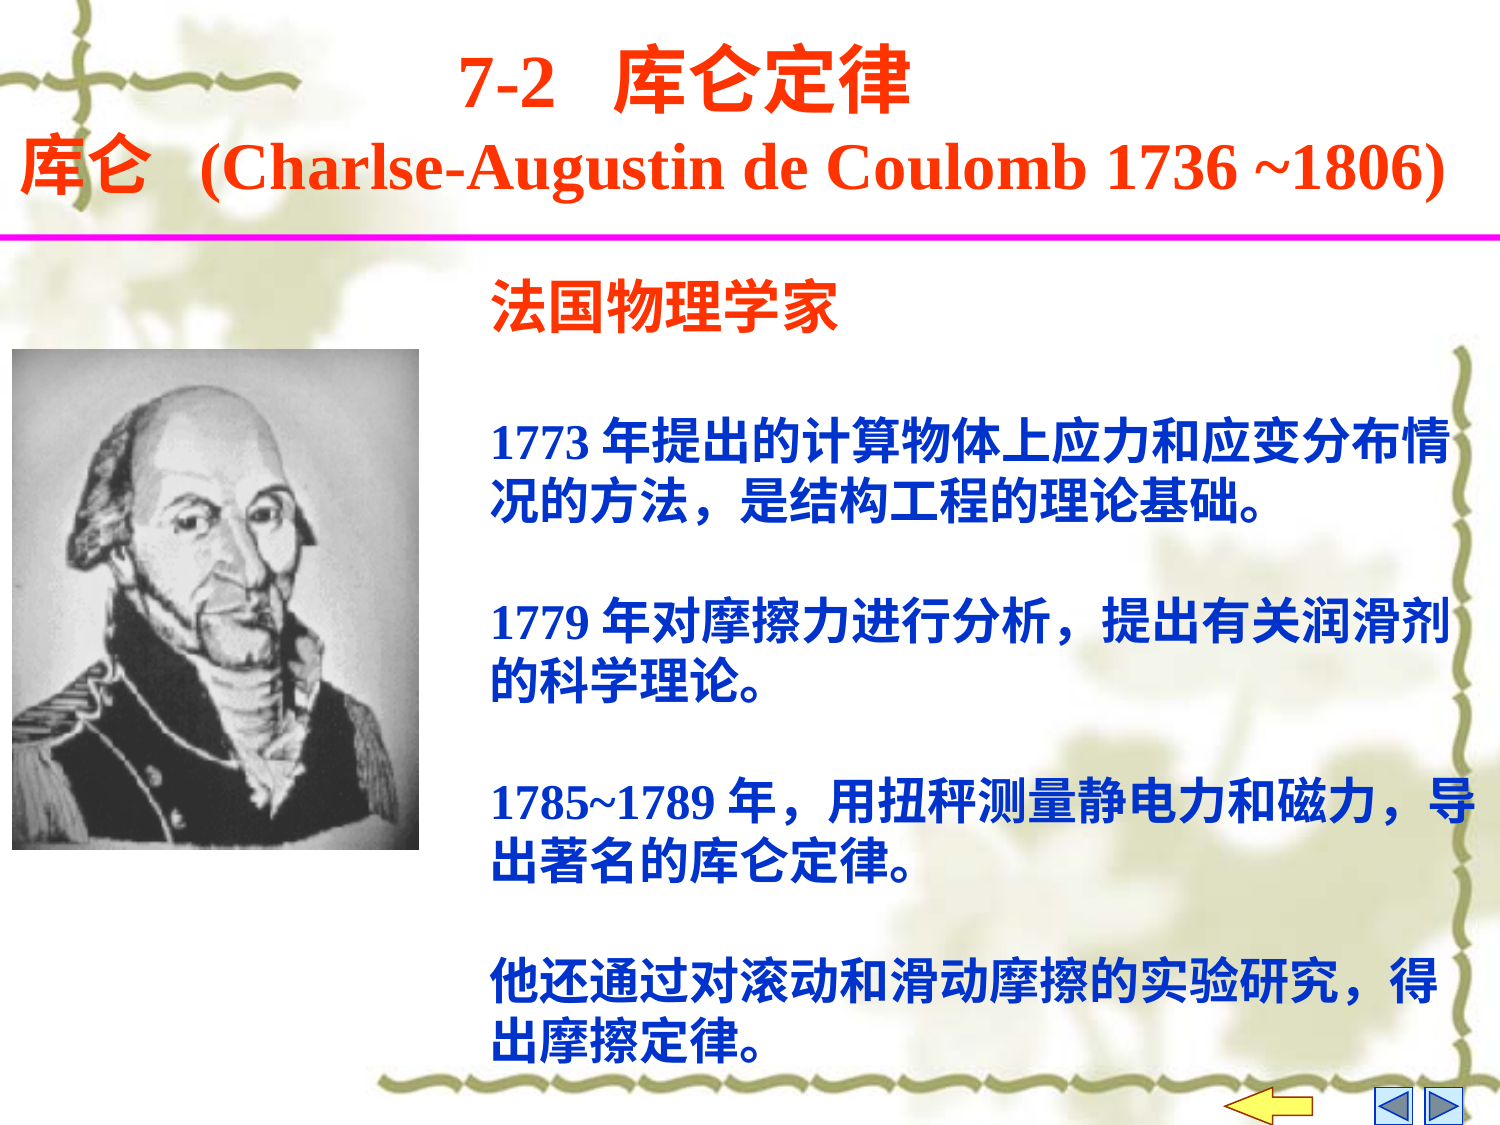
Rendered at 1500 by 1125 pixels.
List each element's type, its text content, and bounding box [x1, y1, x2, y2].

picture [0, 0, 1500, 237]
text_box 法国物理学家 1773年提出的计算物体上应力和应变分布情况的方法，是结构工程的理论基础。 1779年对摩擦力进行分析，提出有关润滑剂的科学理论。 1785~1789年，用扭秤测量静电力和磁力，导出著名的库仑定律。 他还通过对滚动和滑动摩擦的实验研究，得出摩擦定律。 [474, 262, 1500, 1078]
text_box 库仑 (Charlse-Augustin de Coulomb 1736 ~1806) [4, 115, 1463, 211]
text_box 7-2 库仑定律 [442, 24, 1113, 115]
picture [0, 238, 1500, 1125]
